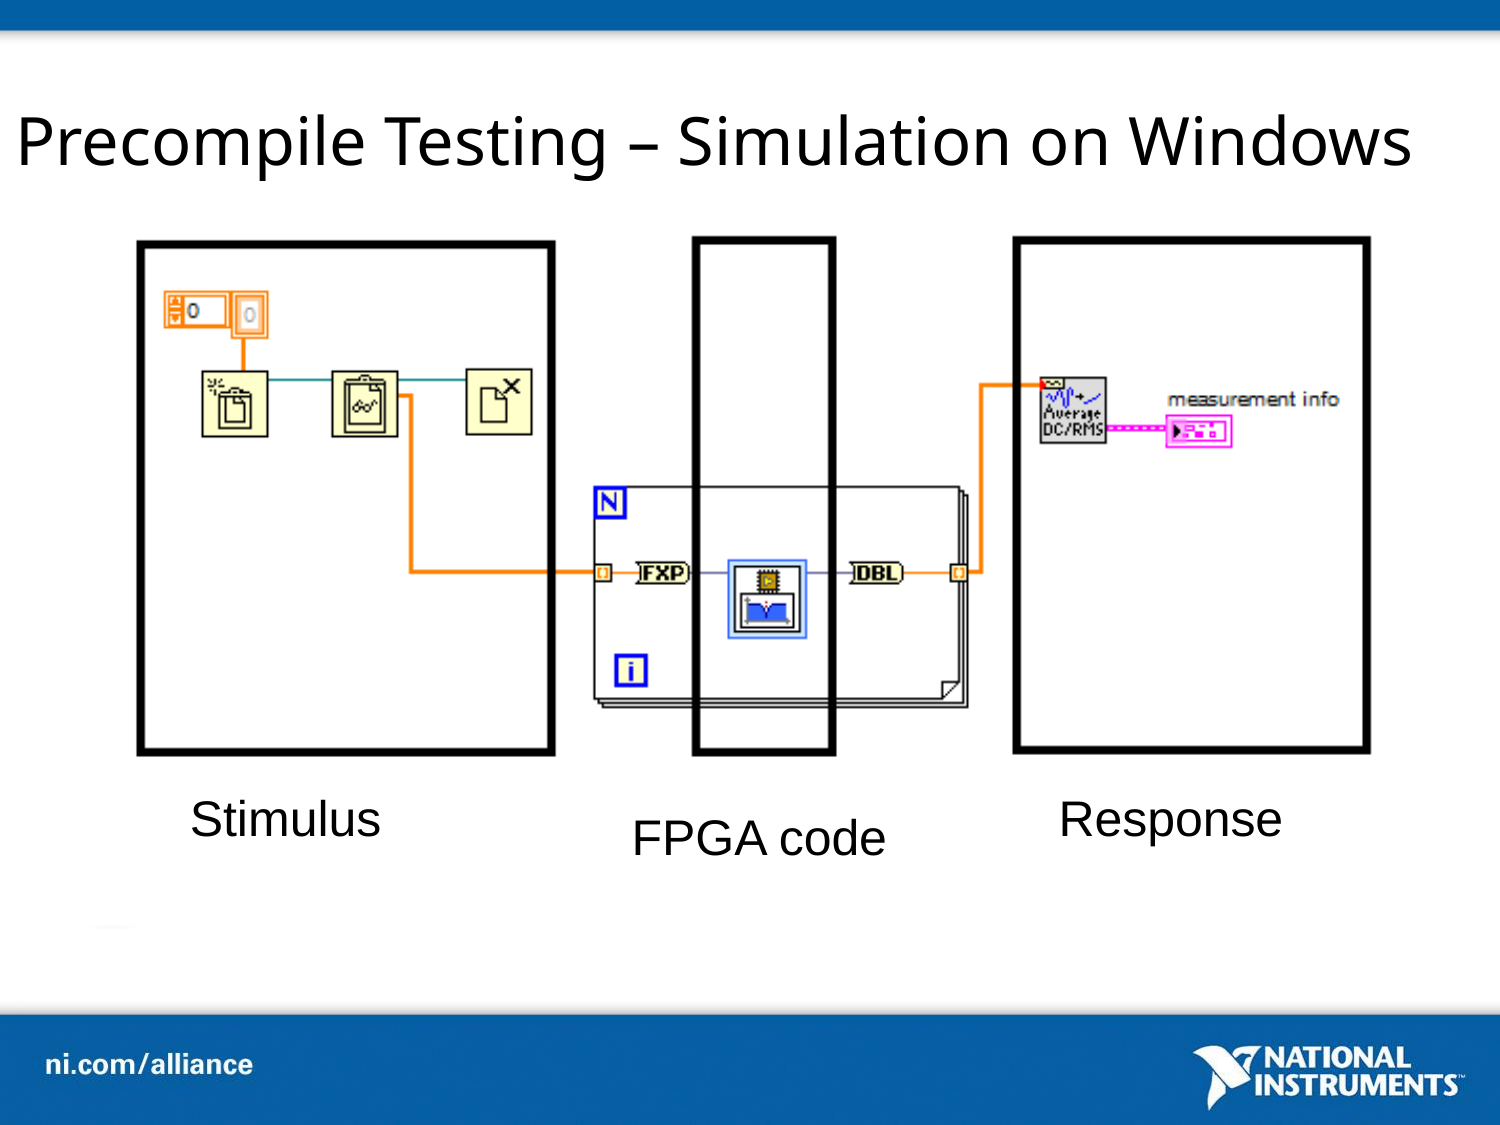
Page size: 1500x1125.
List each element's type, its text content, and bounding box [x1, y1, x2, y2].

text_box FPGA code [616, 798, 952, 873]
text_box Response [1043, 786, 1337, 854]
text_box Stimulus [175, 786, 513, 854]
picture [0, 0, 1500, 1125]
title Precompile Testing – Simulation on Windows [0, 44, 1476, 233]
